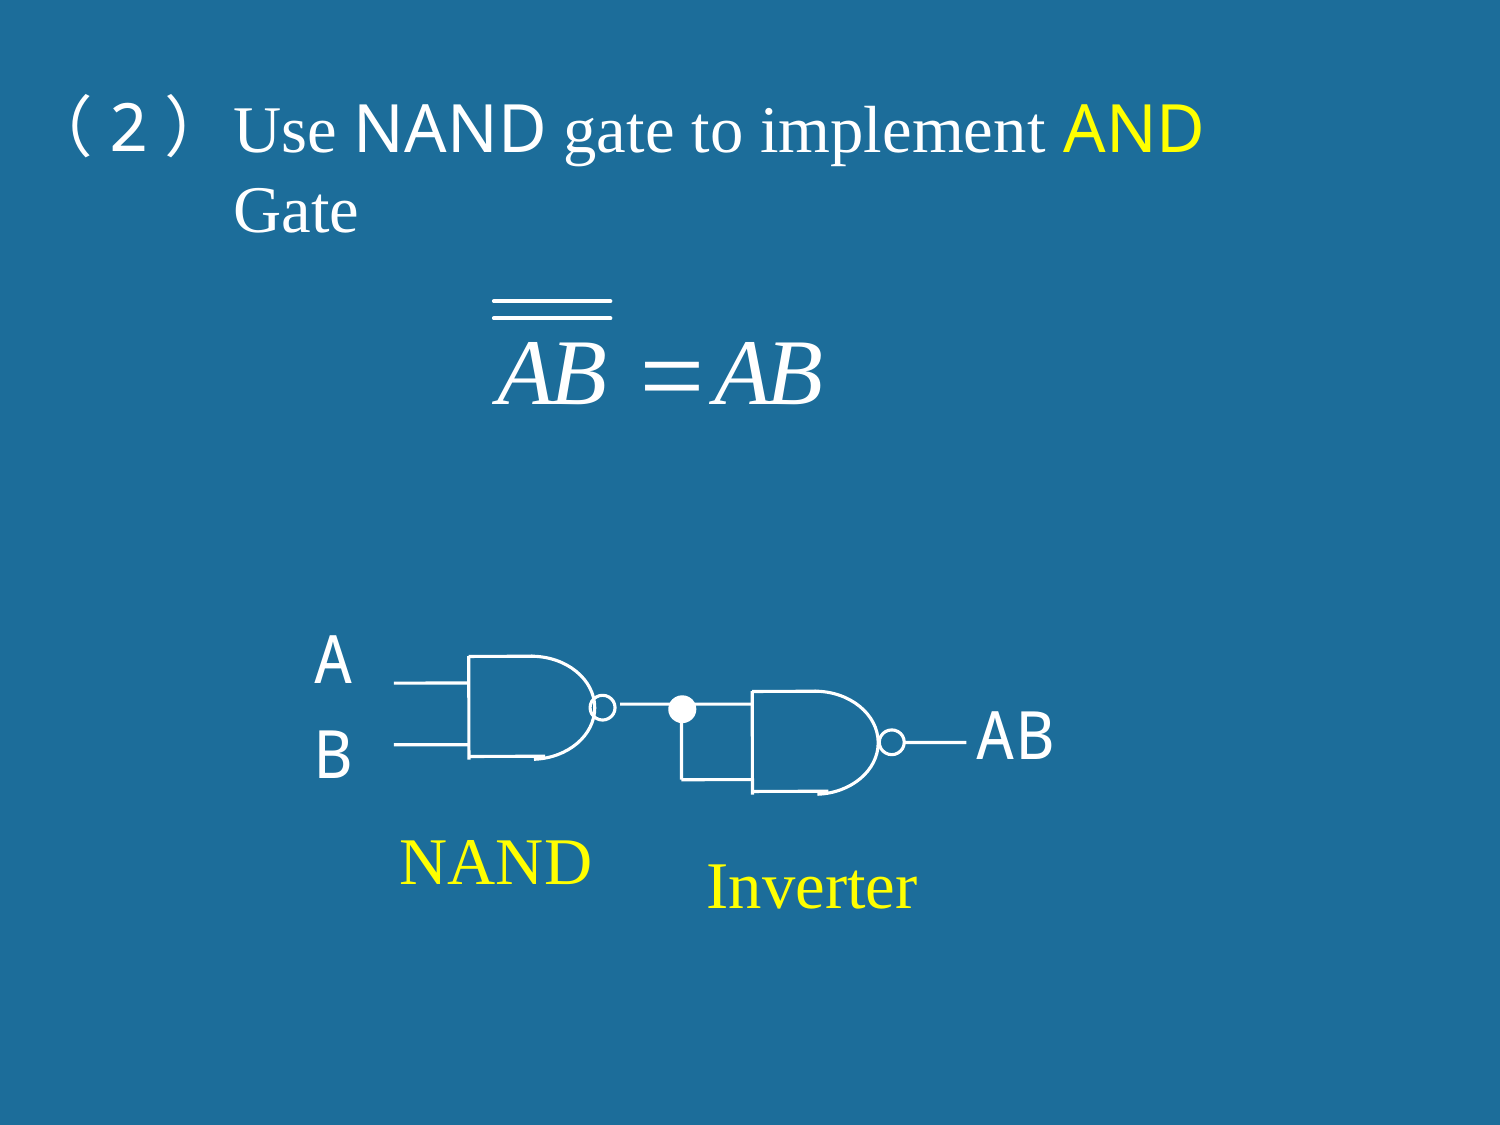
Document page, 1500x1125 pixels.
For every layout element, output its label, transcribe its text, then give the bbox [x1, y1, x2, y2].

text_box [478, 278, 845, 416]
text_box NAND [384, 810, 608, 906]
text_box Use NAND gate to implement AND Gate [218, 78, 1306, 253]
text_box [301, 609, 1065, 800]
text_box Inverter [691, 834, 934, 929]
text_box （2） [11, 77, 247, 173]
